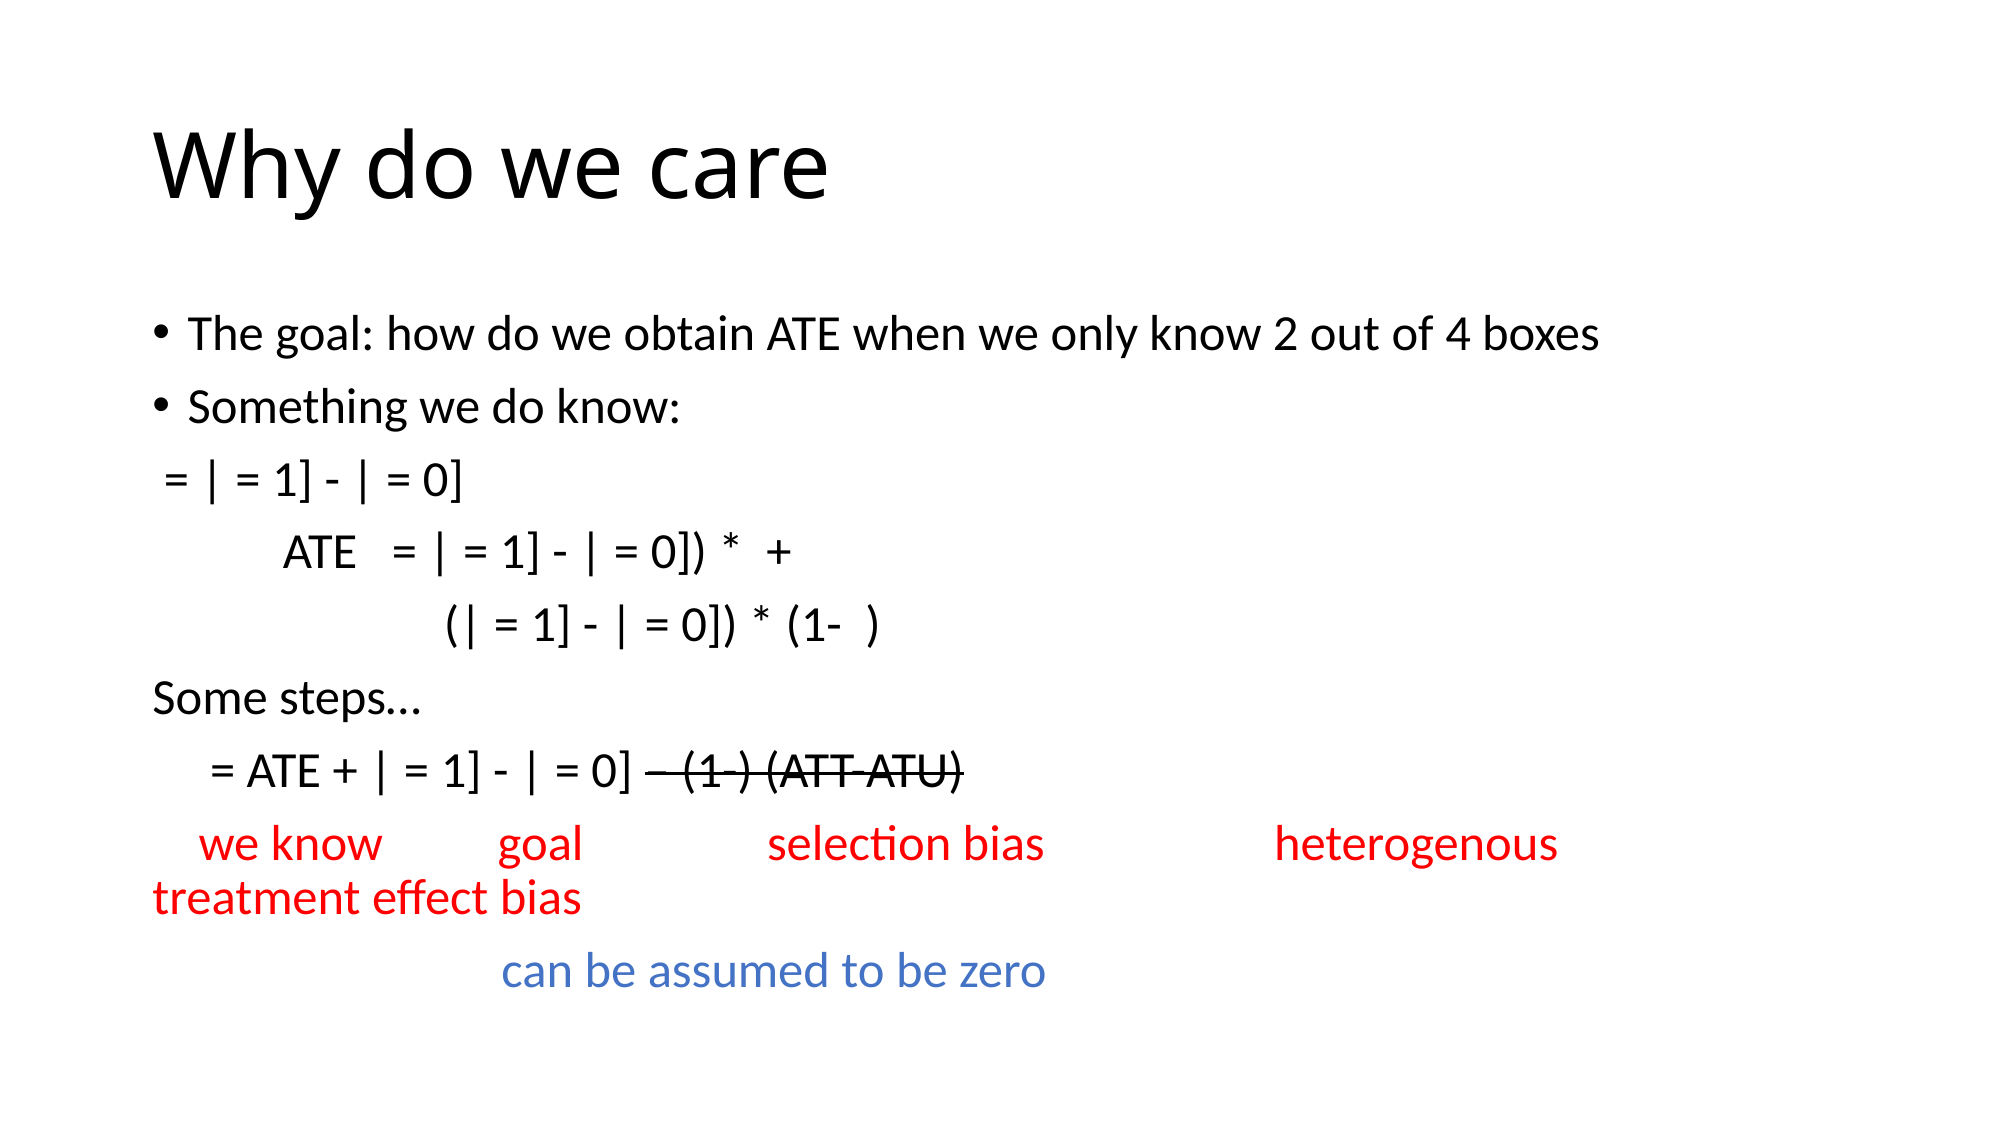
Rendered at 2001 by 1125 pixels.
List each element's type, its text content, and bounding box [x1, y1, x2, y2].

title Why do we care [137, 59, 1863, 278]
